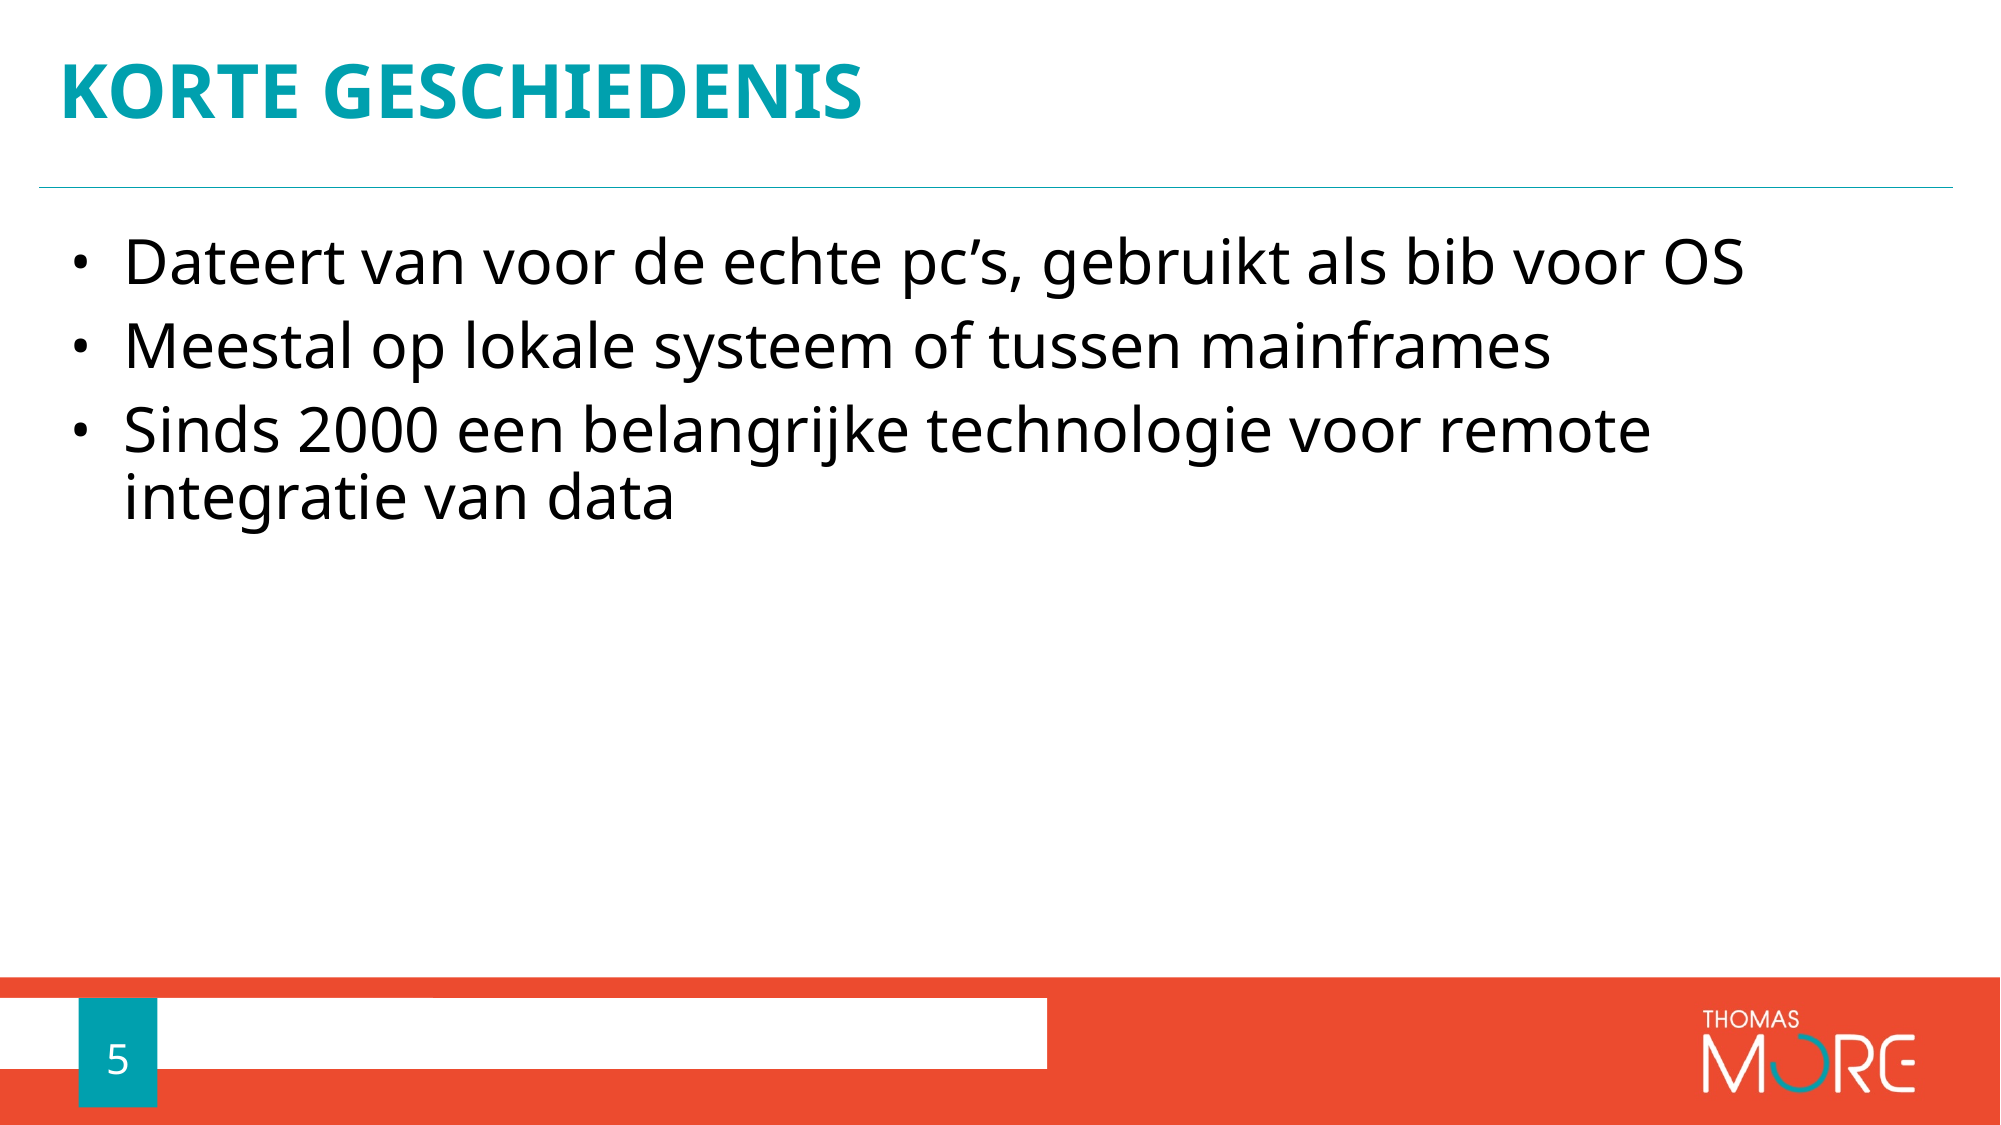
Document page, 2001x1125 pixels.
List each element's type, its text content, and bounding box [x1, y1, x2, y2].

title Korte geschiedenis [0, 0, 2000, 188]
slide_number 5 [78, 998, 158, 1108]
list Dateert van voor de echte pc’s, gebruikt als bib voor OS Meestal op lokale systeem of tussen mainframes Sinds 2000 een belangrijke technologie voor remote integratie van data [0, 188, 2000, 916]
picture [1673, 980, 1944, 1122]
footer [165, 998, 1048, 1069]
